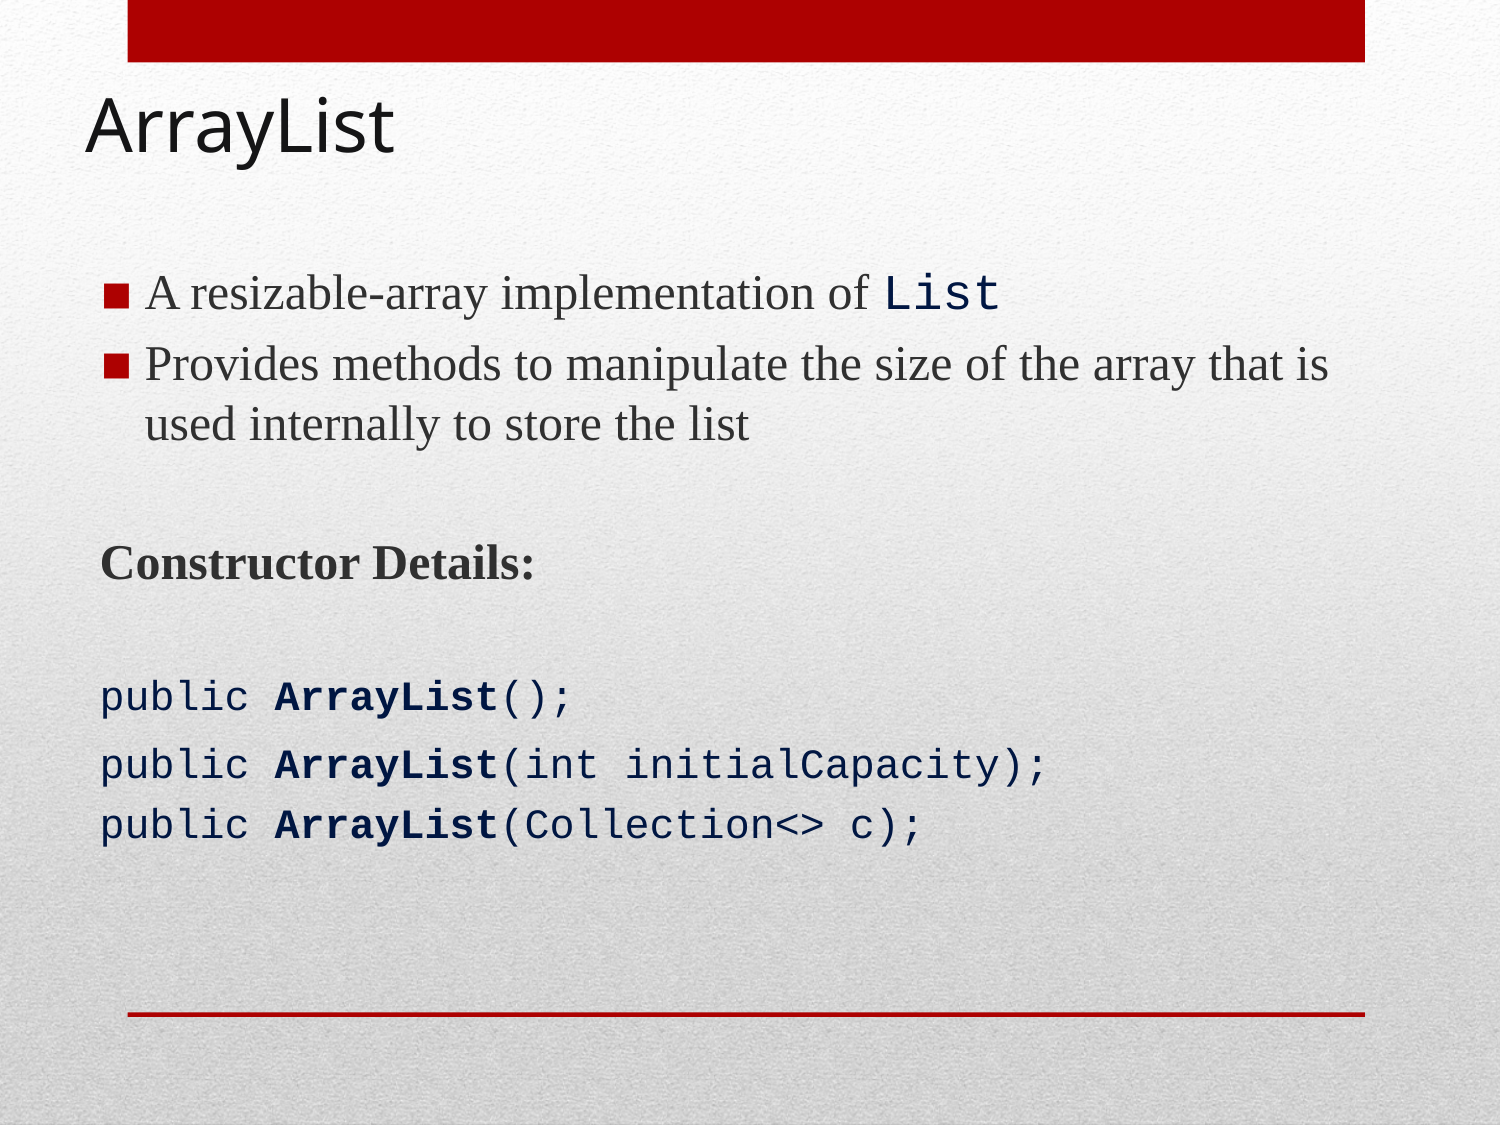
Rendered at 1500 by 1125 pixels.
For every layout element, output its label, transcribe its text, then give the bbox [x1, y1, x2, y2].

title ArrayList [70, 75, 1421, 175]
text_box A resizable-array implementation of List Provides methods to manipulate the size of the array that is used internally to store the list Constructor Details: public ArrayList(); public ArrayList(int initialCapacity); public ArrayList(Collection<> c); [84, 537, 1435, 1088]
picture [0, 0, 1500, 1125]
